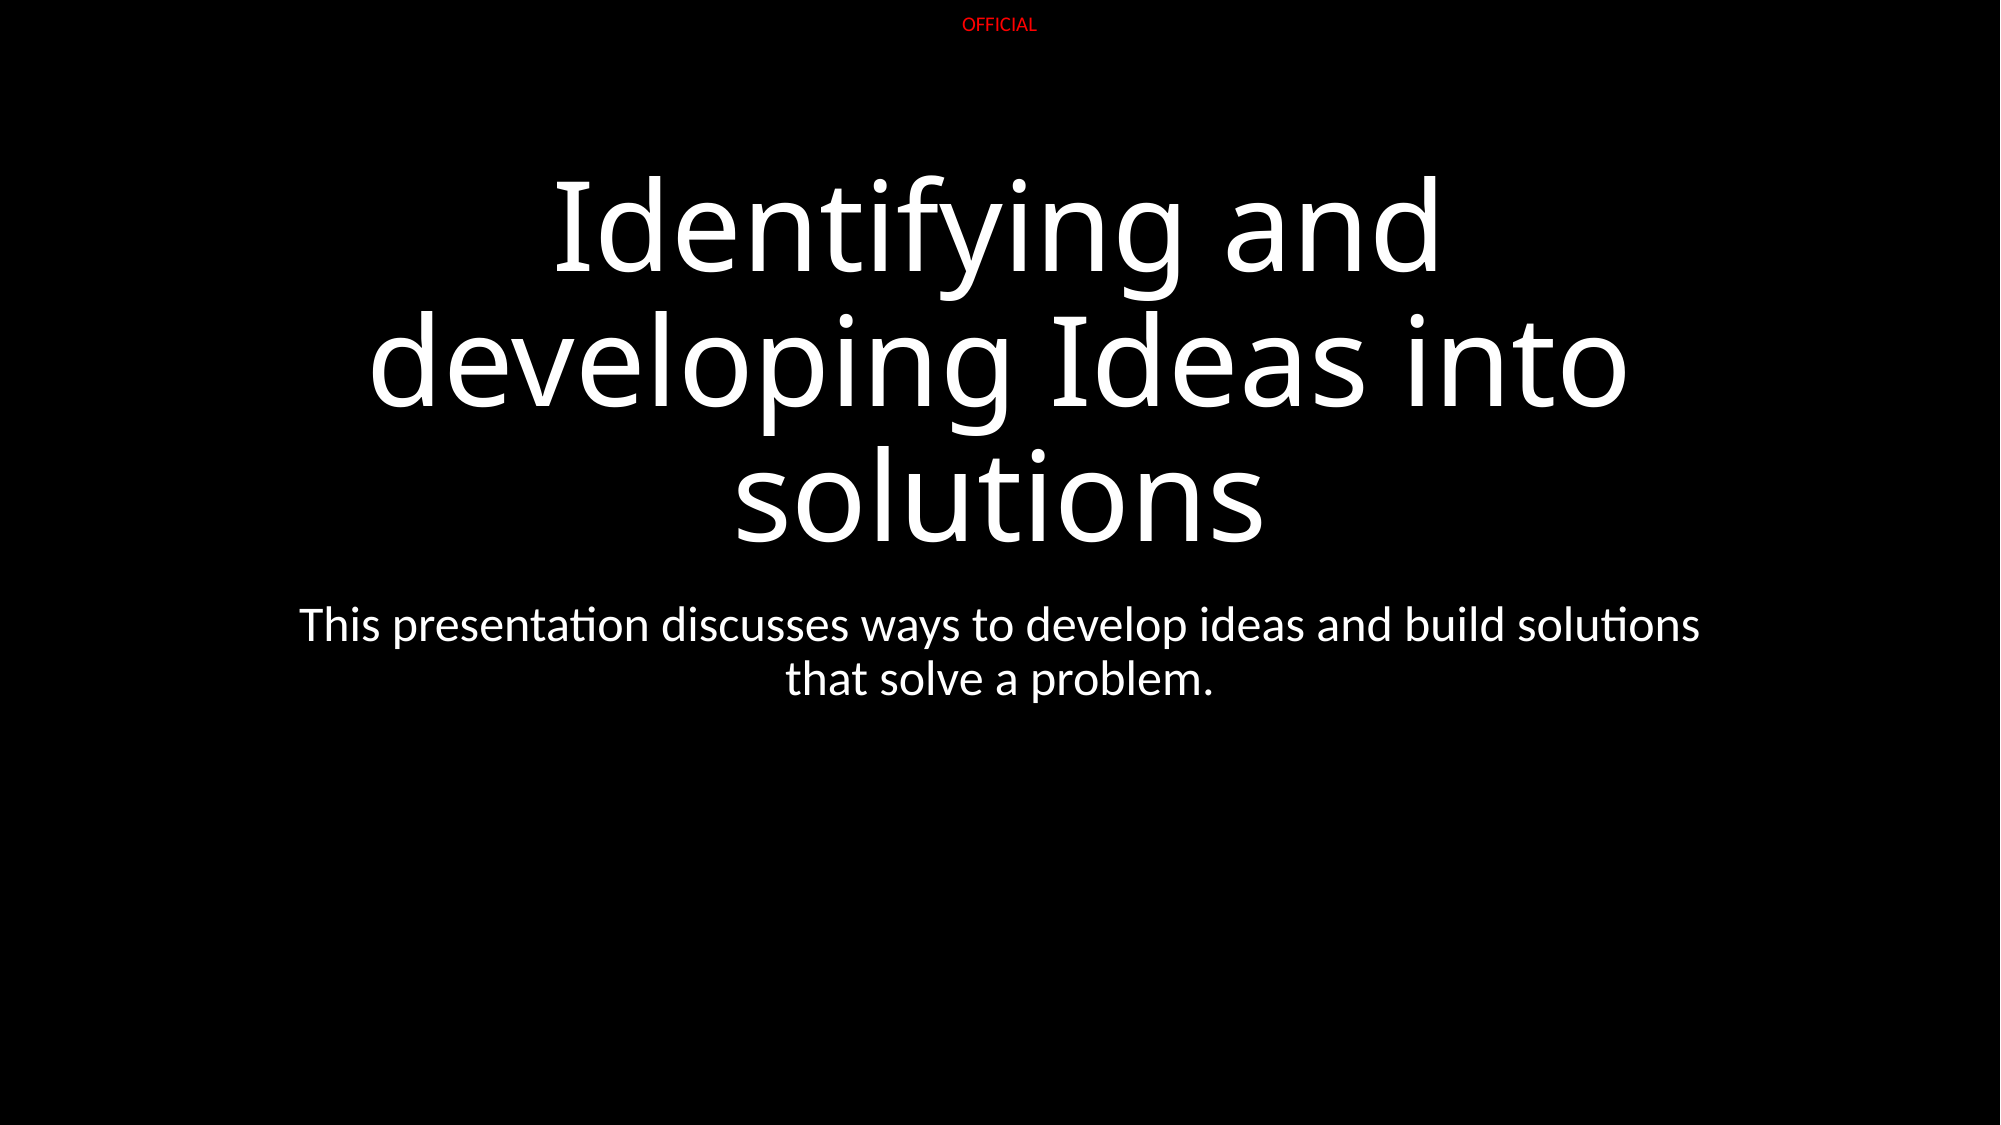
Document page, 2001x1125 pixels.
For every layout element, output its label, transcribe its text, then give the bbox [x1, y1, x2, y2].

title Identifying and developing Ideas into solutions [249, 184, 1750, 576]
subtitle This presentation discusses ways to develop ideas and build solutions that solve a problem. [249, 590, 1750, 863]
